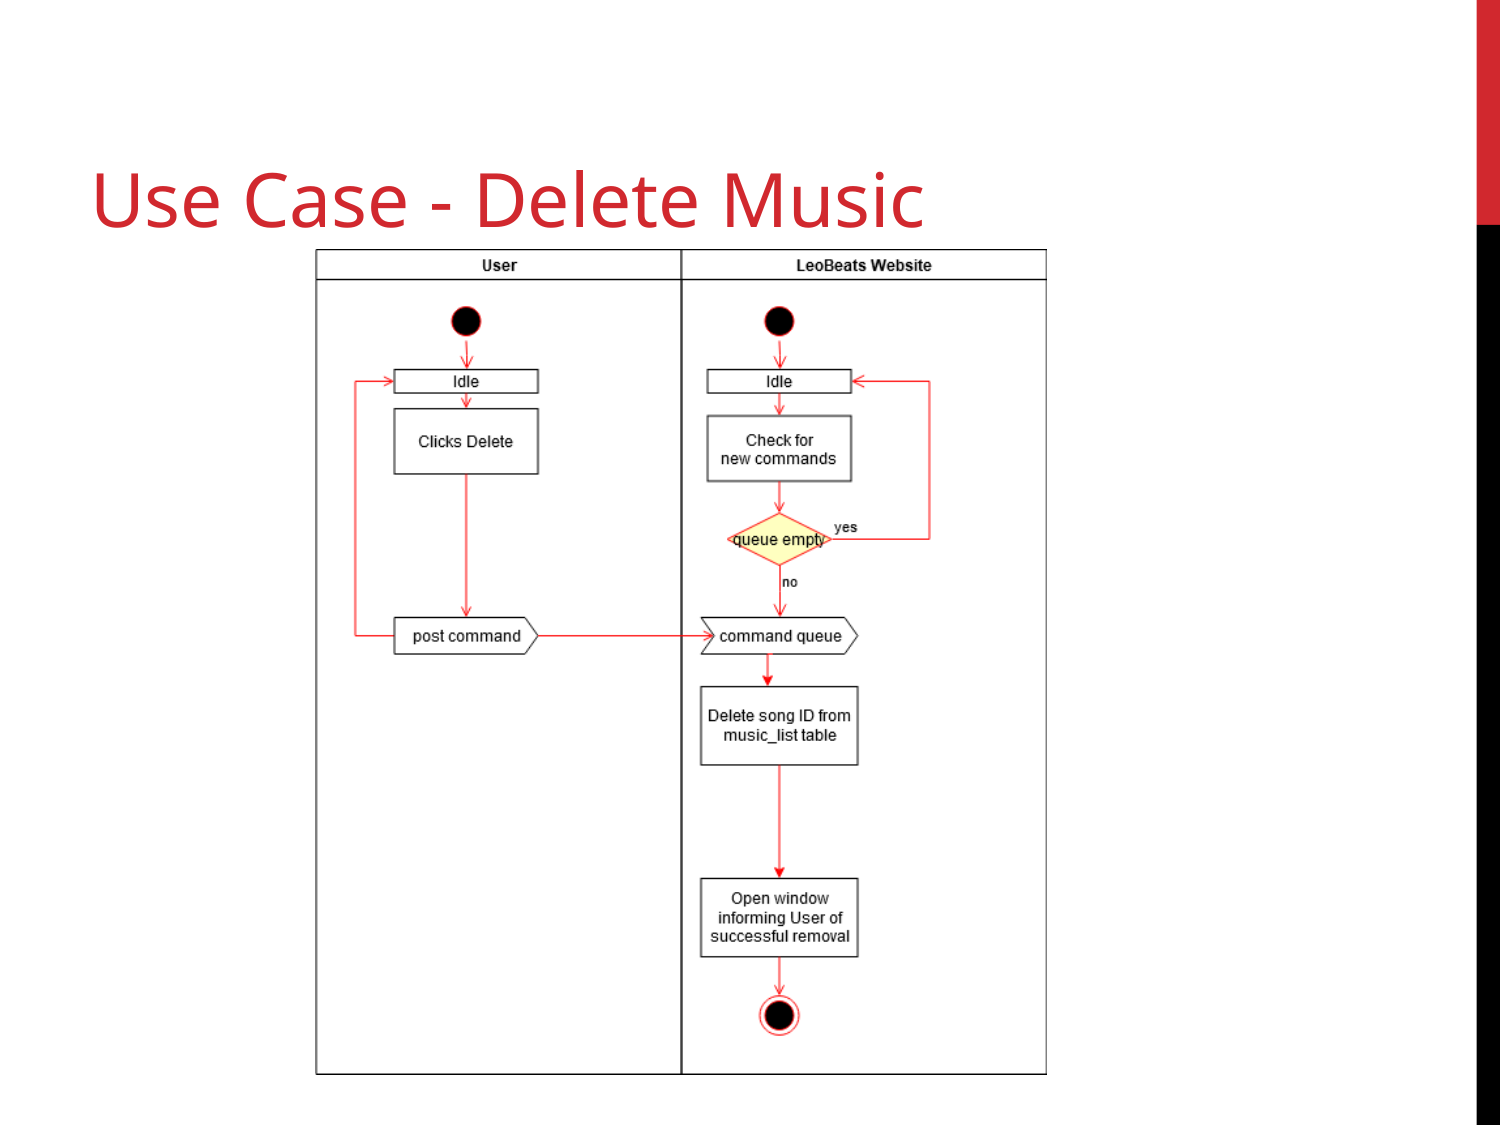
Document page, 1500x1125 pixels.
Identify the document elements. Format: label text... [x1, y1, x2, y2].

picture [315, 249, 1047, 1076]
title Use Case - Delete Music [75, 25, 1288, 250]
